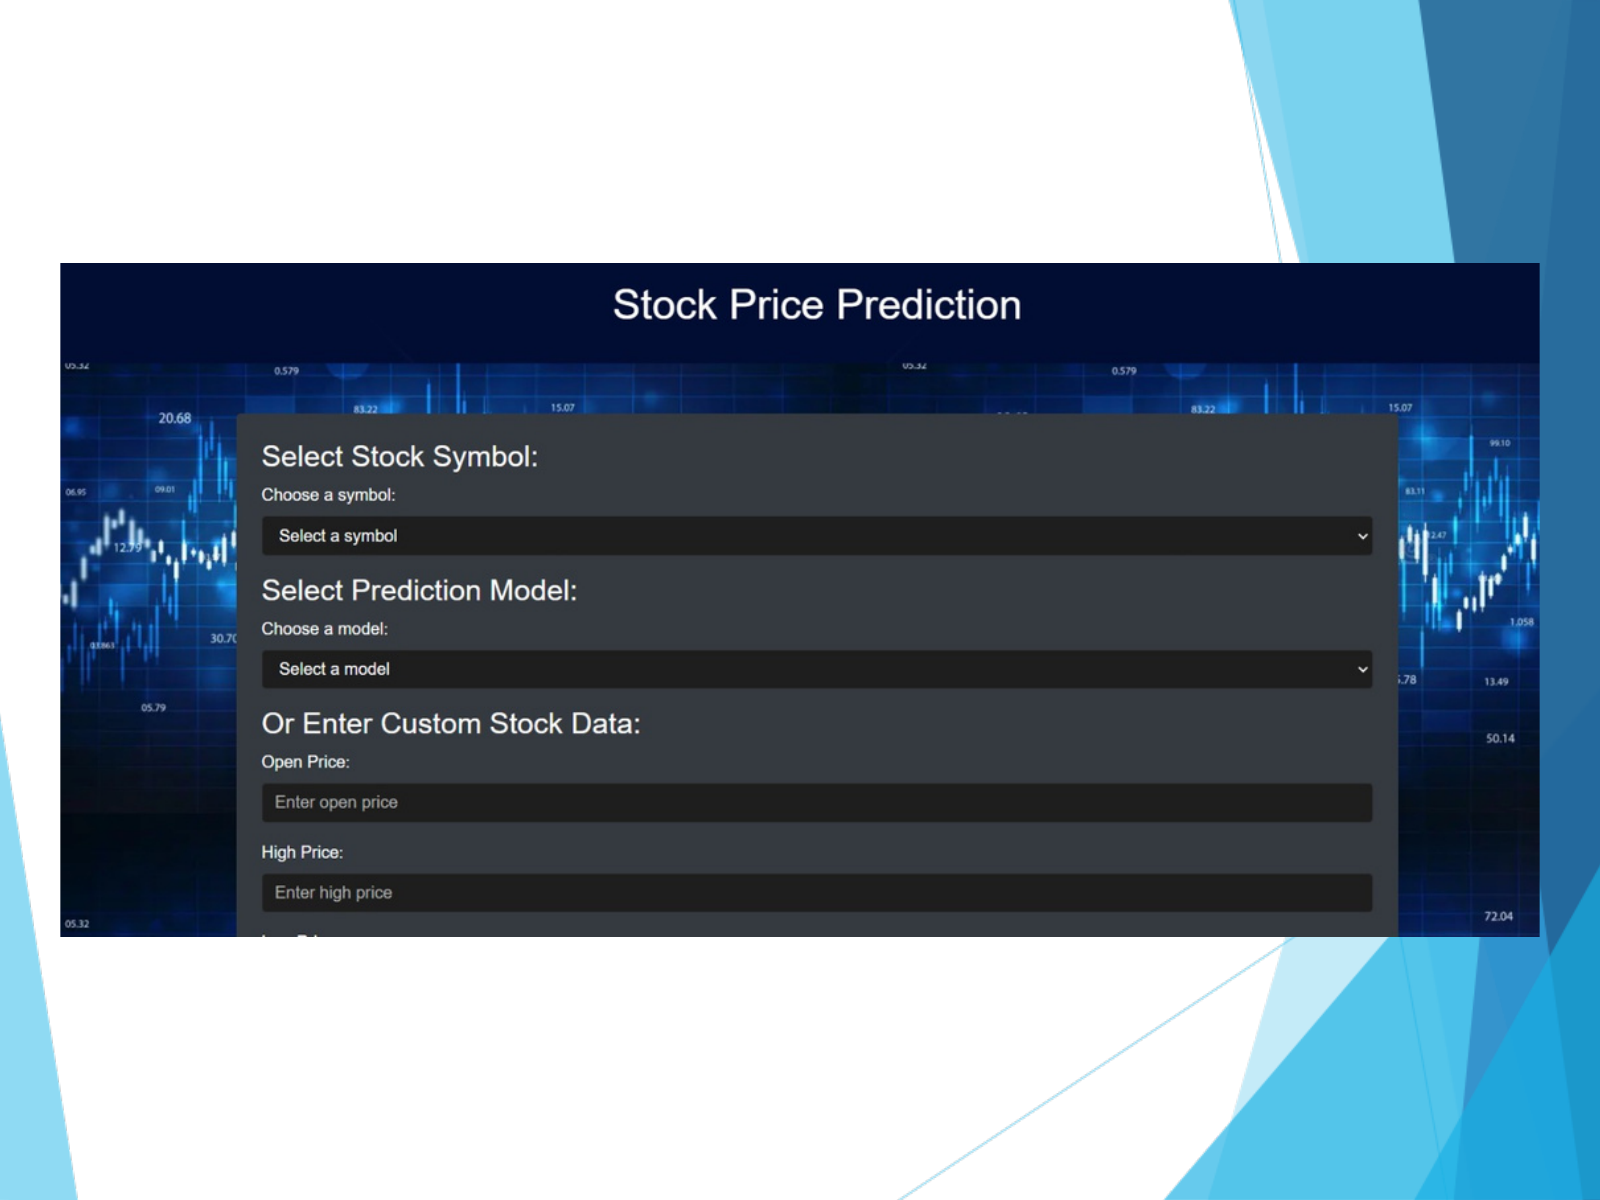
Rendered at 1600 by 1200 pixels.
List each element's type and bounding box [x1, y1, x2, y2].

text_box [60, 263, 1540, 937]
text_box [0, 0, 1600, 1200]
